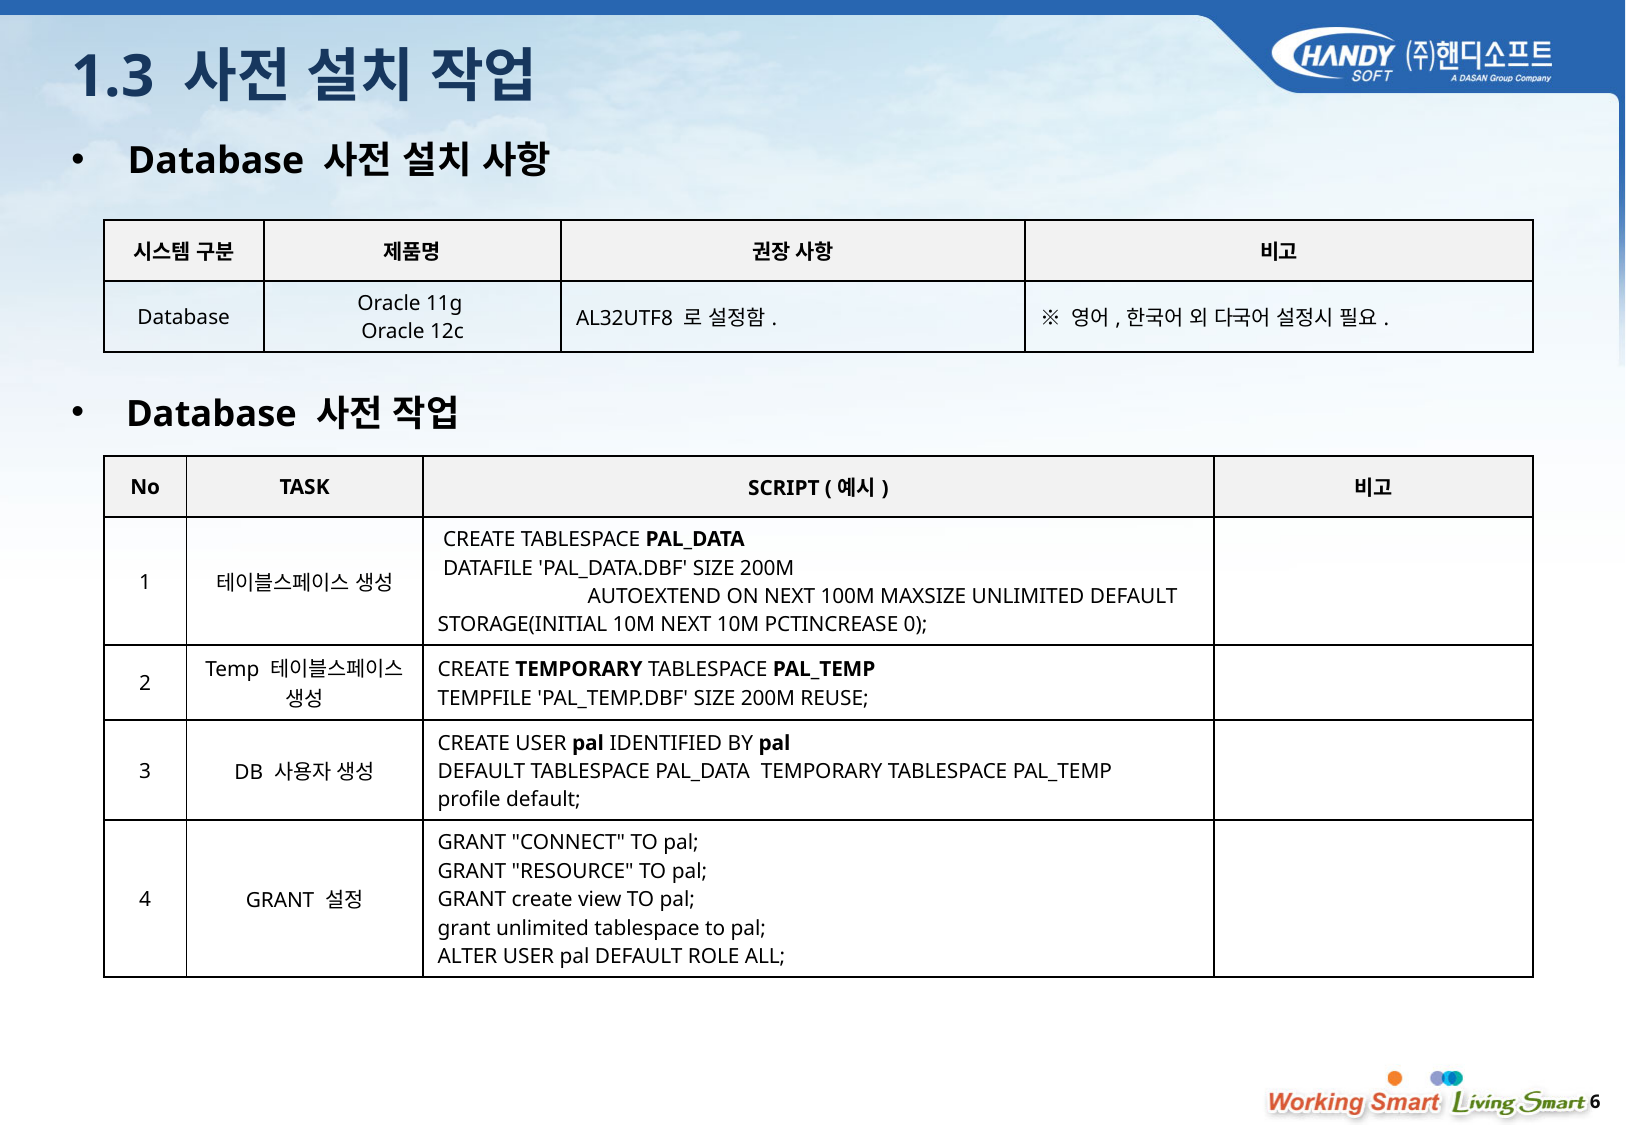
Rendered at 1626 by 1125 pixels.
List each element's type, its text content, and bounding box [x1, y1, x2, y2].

table_header TASK [187, 457, 422, 516]
table_cell 1 [105, 518, 186, 644]
table_header 제품명 [265, 221, 560, 280]
table_cell [1215, 821, 1532, 976]
table_header SCRIPT (예시) [424, 457, 1213, 516]
table_cell [1215, 721, 1532, 819]
table_header 권장 사항 [562, 221, 1024, 280]
table_cell CREATE TABLESPACE PAL_DATA DATAFILE 'PAL_DATA.DBF' SIZE 200M AUTOEXTEND ON NEXT 100M MAXSIZE UNLIMITED DEFAULT STORAGE(INITIAL 10M NEXT 10M PCTINCREASE 0); [424, 518, 1213, 644]
table_header No [105, 457, 186, 516]
table_cell CREATE TEMPORARY TABLESPACE PAL_TEMP TEMPFILE 'PAL_TEMP.DBF' SIZE 200M REUSE; [424, 646, 1213, 719]
table_header 비고 [1026, 221, 1532, 280]
table_cell [1215, 518, 1532, 644]
table_cell CREATE USER pal IDENTIFIED BY pal DEFAULT TABLESPACE PAL_DATA TEMPORARY TABLESPACE PAL_TEMP profile default; [424, 721, 1213, 819]
picture [0, 0, 1626, 1125]
table_cell GRANT "CONNECT" TO pal; GRANT "RESOURCE" TO pal; GRANT create view TO pal; grant unlimited tablespace to pal; ALTER USER pal DEFAULT ROLE ALL; [424, 821, 1213, 976]
table_cell DB 사용자 생성 [187, 721, 422, 819]
table_cell [1215, 646, 1532, 719]
table_cell 4 [105, 821, 186, 976]
table_header 시스템 구분 [105, 221, 263, 280]
table_cell 2 [105, 646, 186, 719]
table_cell AL32UTF8 로 설정함. [562, 282, 1024, 351]
table_cell Database [105, 282, 263, 351]
table_cell ※ 영어,한국어 외 다국어 설정시 필요. [1026, 282, 1532, 351]
table_cell 테이블스페이스 생성 [187, 518, 422, 644]
text_box Database 사전 작업 [56, 376, 1544, 445]
list Database 사전 설치 사항 [56, 128, 1544, 197]
title 1.3 사전 설치 작업 [56, 31, 1519, 114]
table_cell GRANT 설정 [187, 821, 422, 976]
table_header 비고 [1215, 457, 1532, 516]
table_cell 3 [105, 721, 186, 819]
table_cell Temp 테이블스페이스 생성 [187, 646, 422, 719]
table_cell Oracle 11g Oracle 12c [265, 282, 560, 351]
